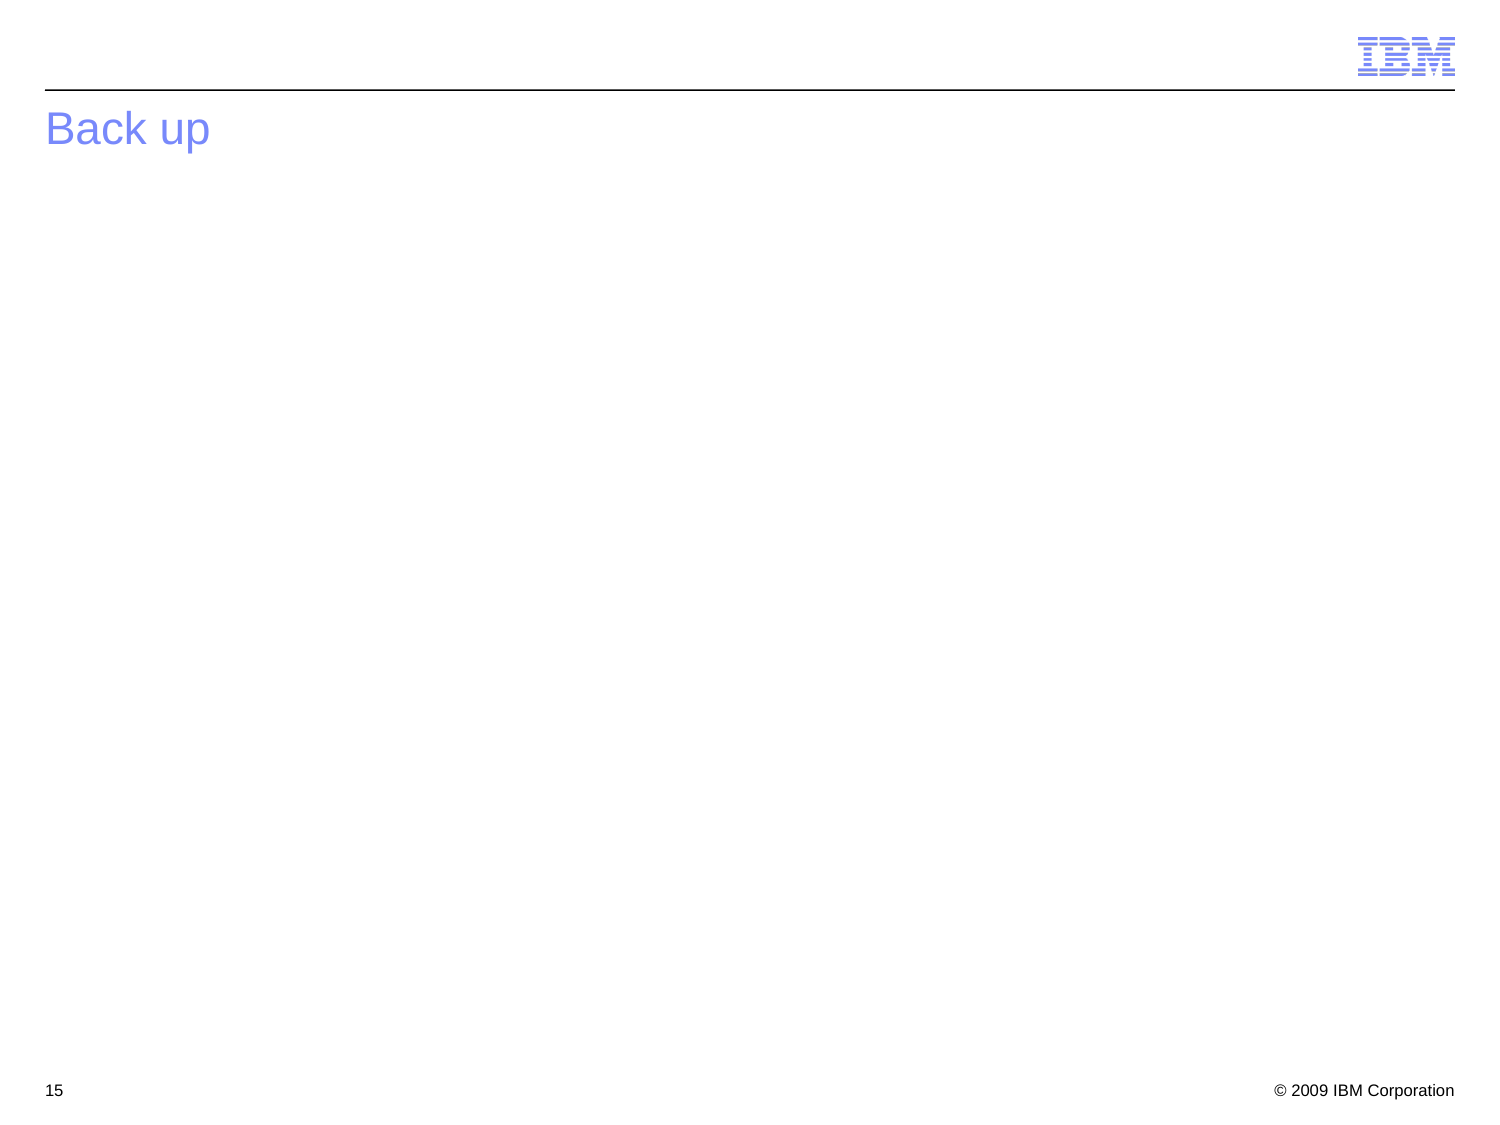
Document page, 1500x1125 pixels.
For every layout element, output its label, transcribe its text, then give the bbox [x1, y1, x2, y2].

slide_number 15 [29, 1072, 91, 1103]
title Back up [29, 97, 1455, 203]
picture [1358, 37, 1455, 76]
